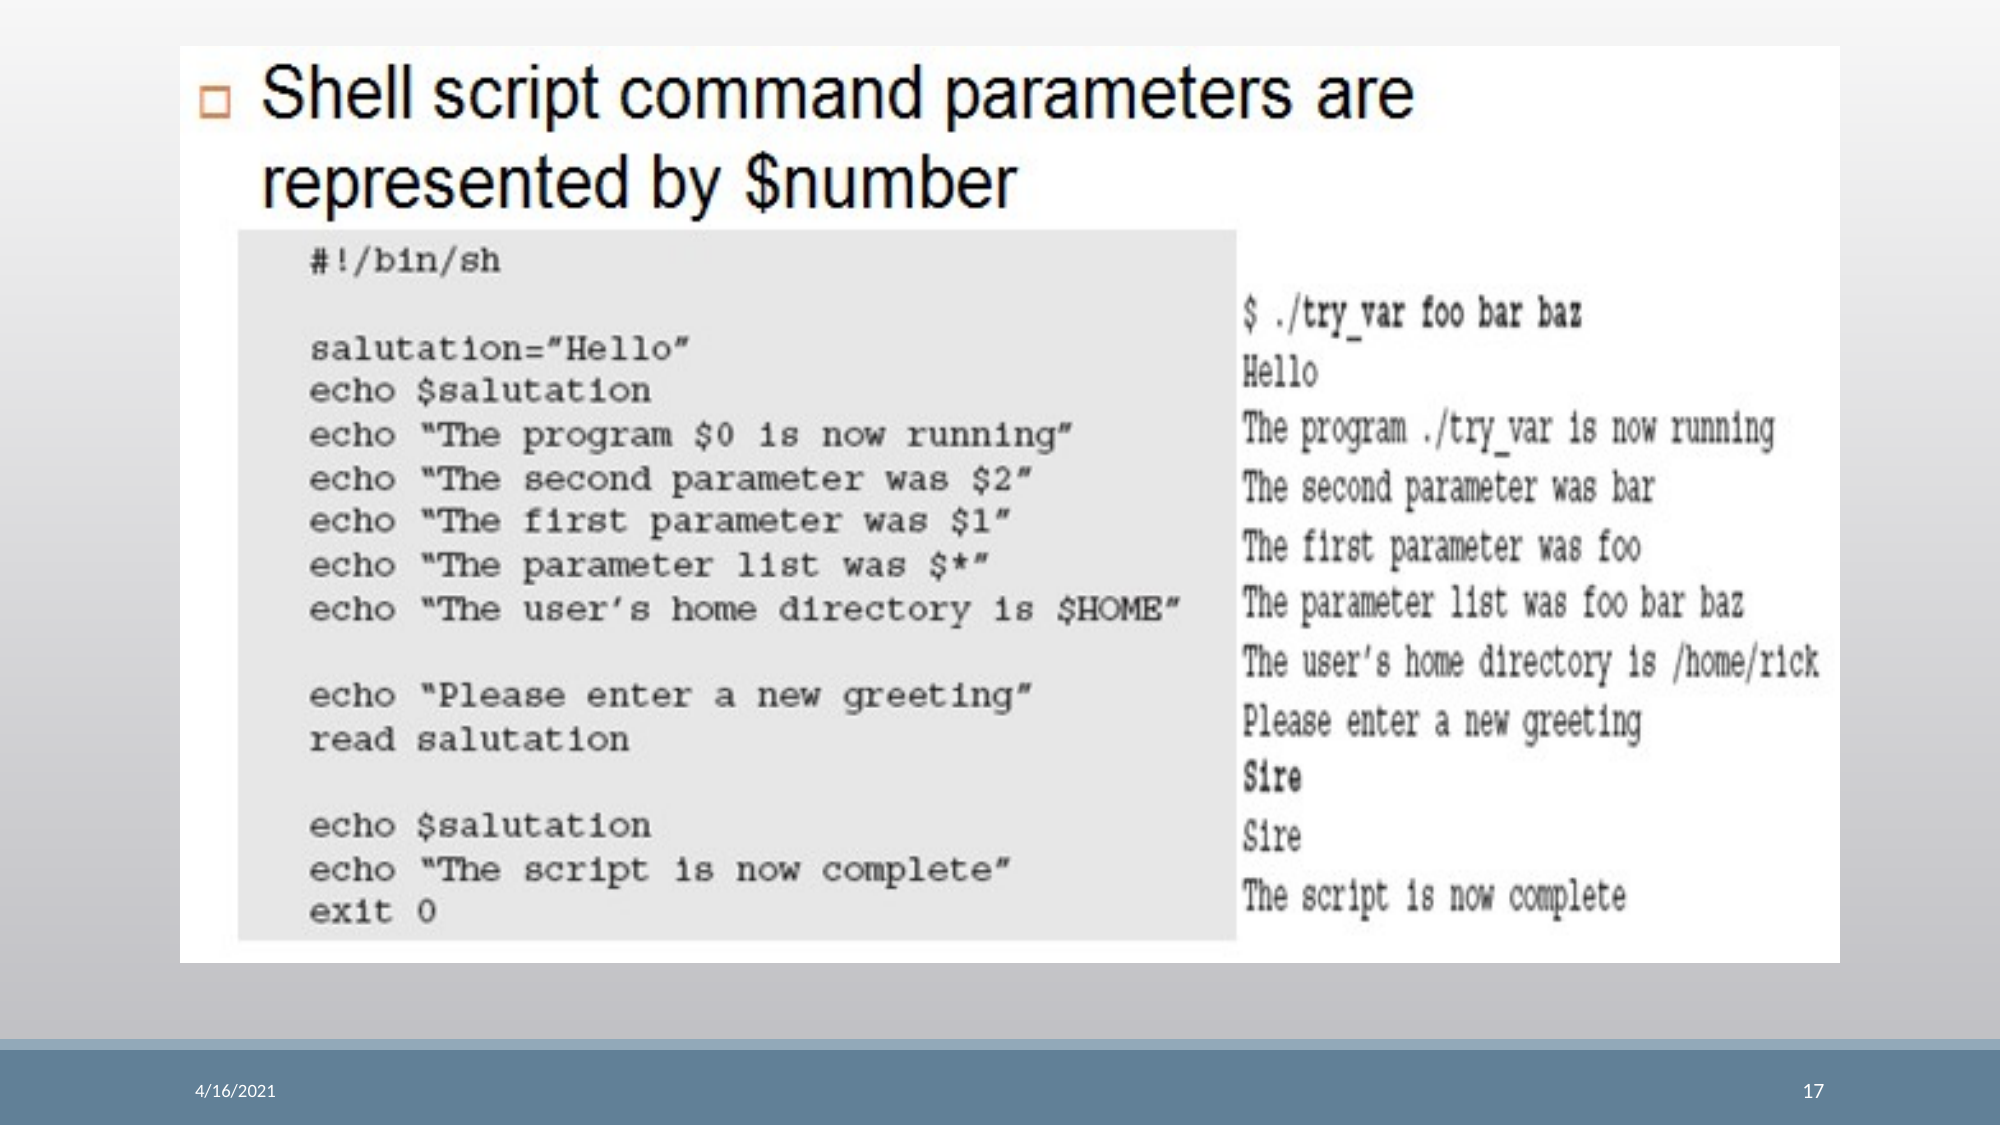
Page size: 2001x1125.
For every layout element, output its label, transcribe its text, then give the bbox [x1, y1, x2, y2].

picture [179, 46, 1840, 963]
slide_number ‹#› [1624, 1059, 1840, 1120]
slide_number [180, 1059, 586, 1120]
